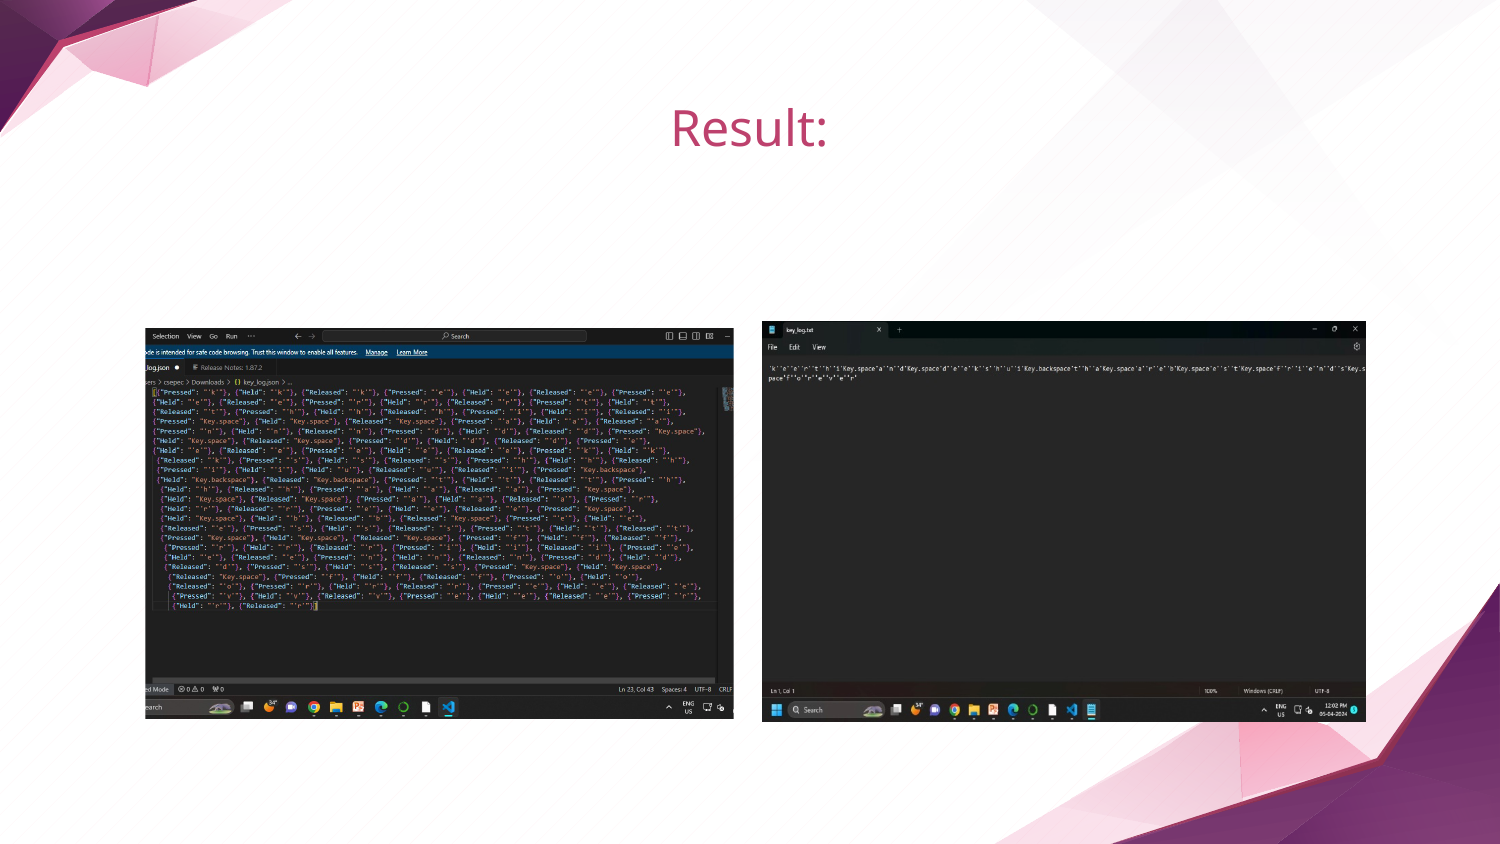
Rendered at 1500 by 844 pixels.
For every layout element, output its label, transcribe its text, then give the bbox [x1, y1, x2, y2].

picture [762, 321, 1366, 723]
title Result: [144, 0, 1356, 164]
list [145, 327, 734, 719]
